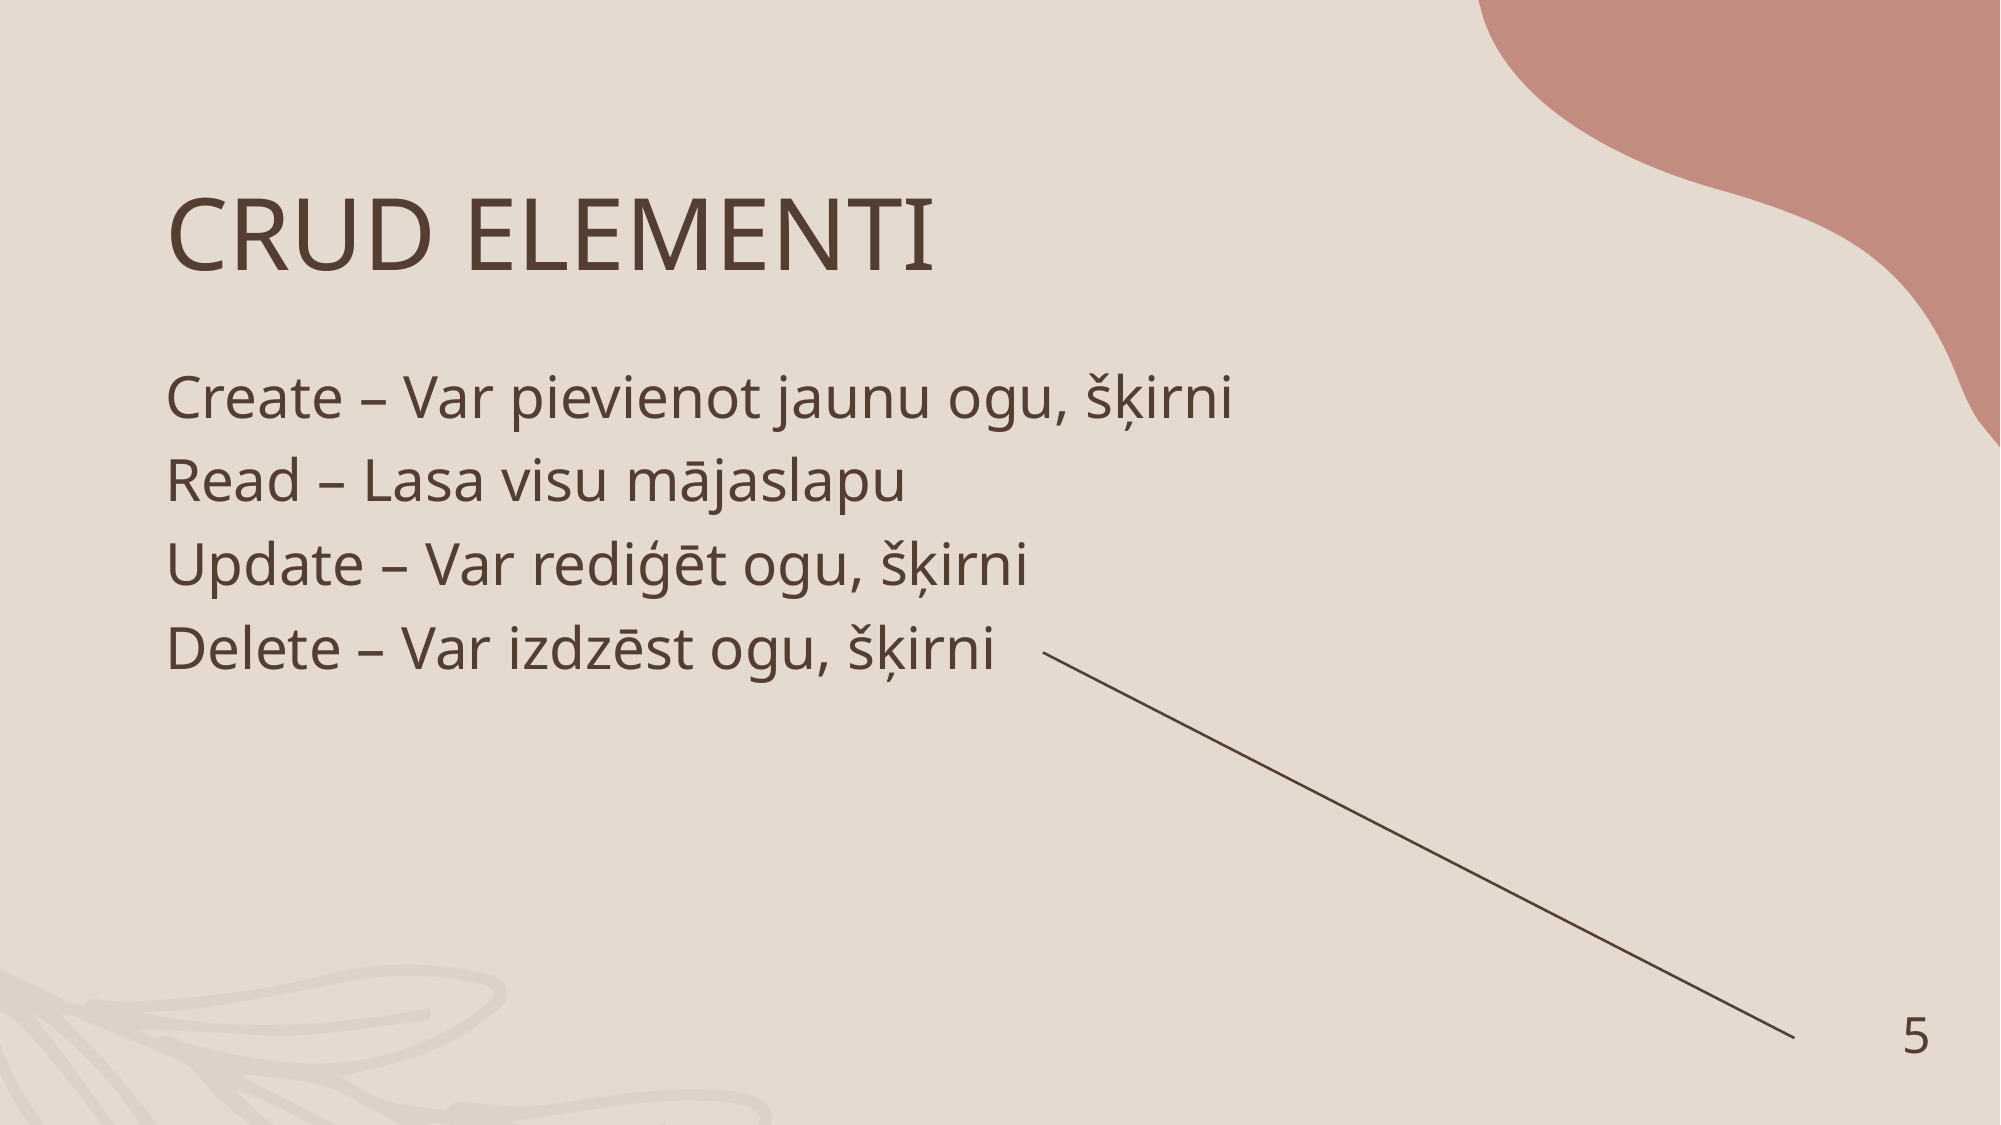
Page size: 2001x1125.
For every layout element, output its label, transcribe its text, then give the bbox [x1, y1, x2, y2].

title CRUD ELEMENTI [150, 149, 1850, 300]
list Create – Var pievienot jaunu ogu, šķirni Read – Lasa visu mājaslapu Update – Var rediģēt ogu, šķirni Delete – Var izdzēst ogu, šķirni [150, 360, 1863, 971]
slide_number 5 [1862, 964, 1971, 1112]
